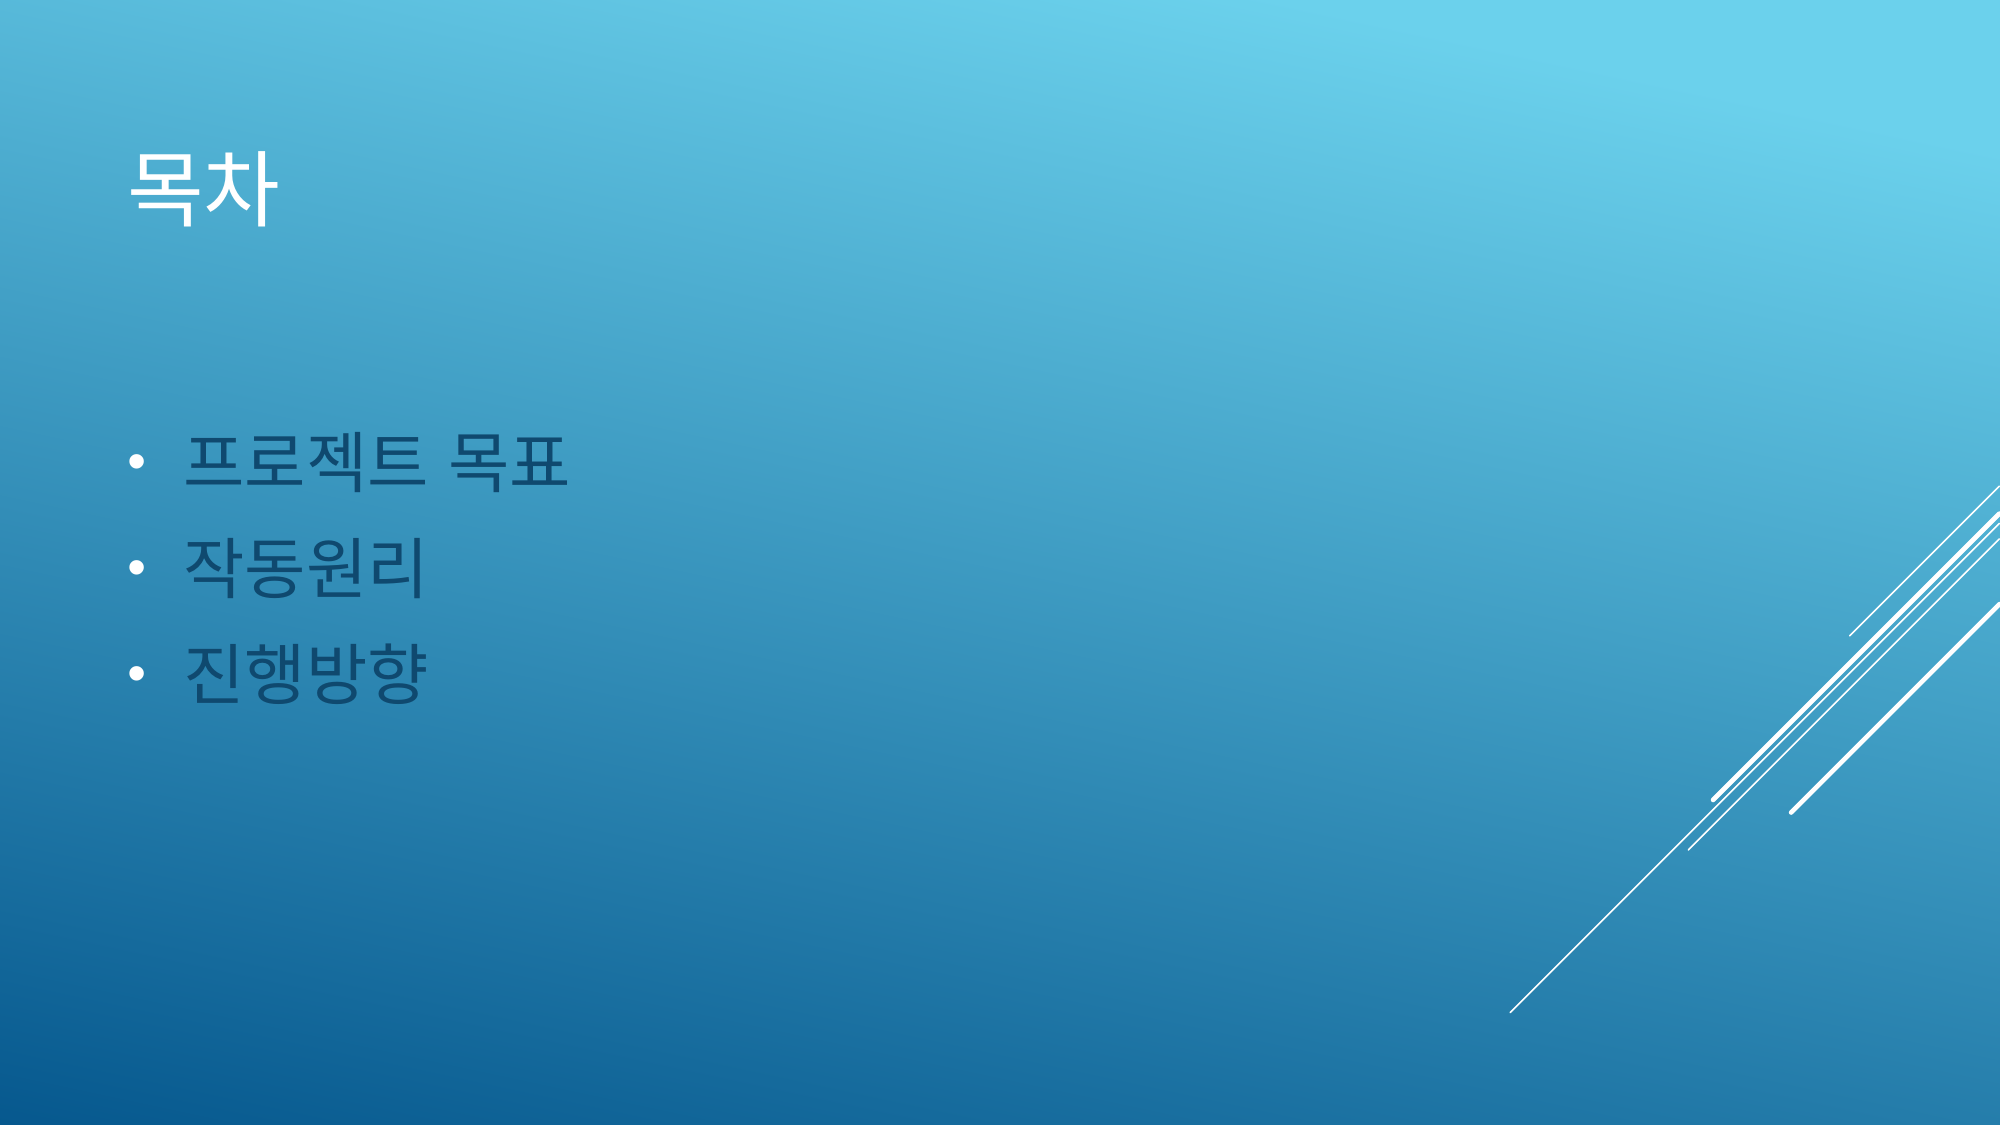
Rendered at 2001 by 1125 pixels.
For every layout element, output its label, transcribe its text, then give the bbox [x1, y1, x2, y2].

title 목차 [112, 112, 433, 262]
list 프로젝트 목표 작동원리 진행방향 [112, 327, 1513, 984]
